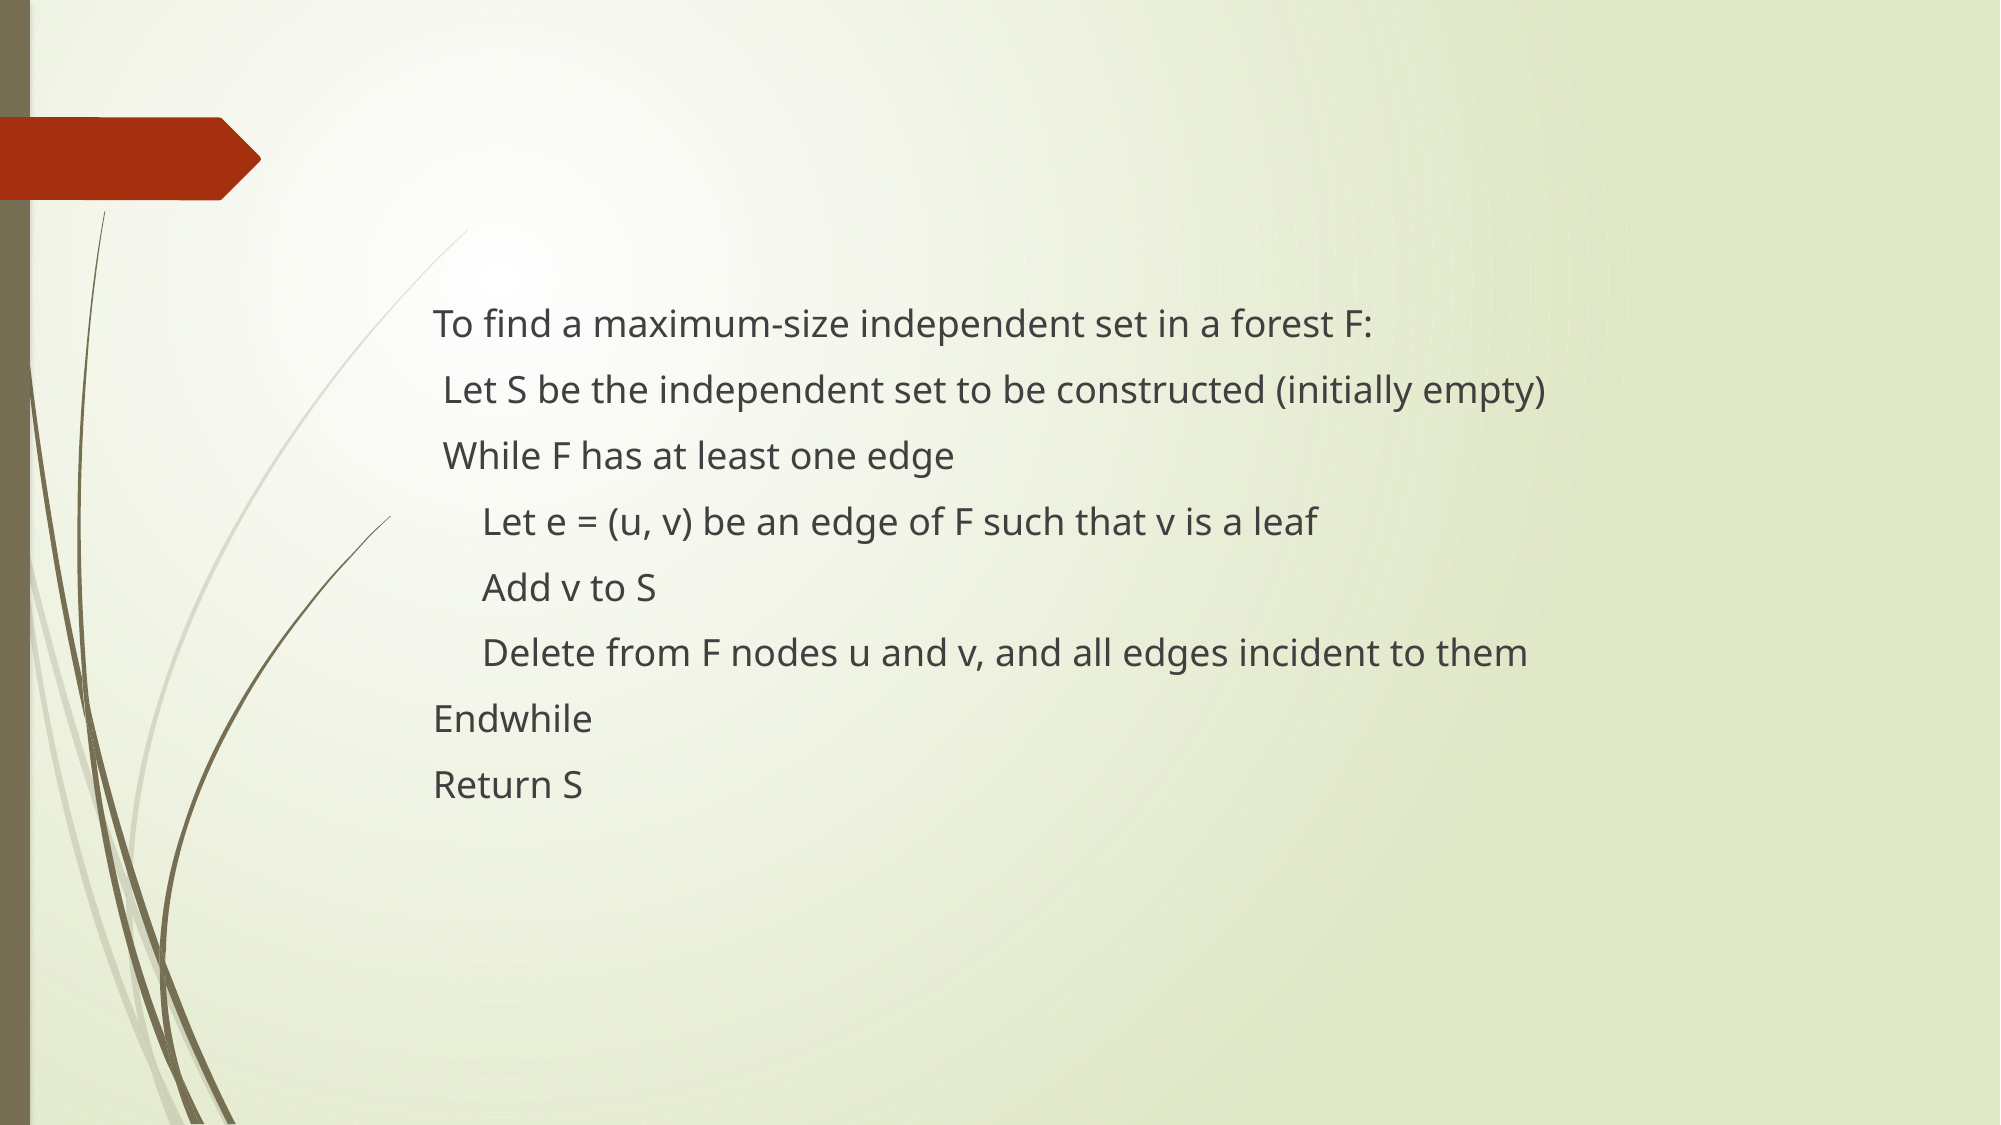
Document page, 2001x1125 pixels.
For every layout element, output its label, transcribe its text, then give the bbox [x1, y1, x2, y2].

list To find a maximum-size independent set in a forest F: Let S be the independent set to be constructed (initially empty) While F has at least one edge Let e = (u, v) be an edge of F such that v is a leaf Add v to S Delete from F nodes u and v, and all edges incident to them Endwhile Return S [417, 292, 1881, 913]
